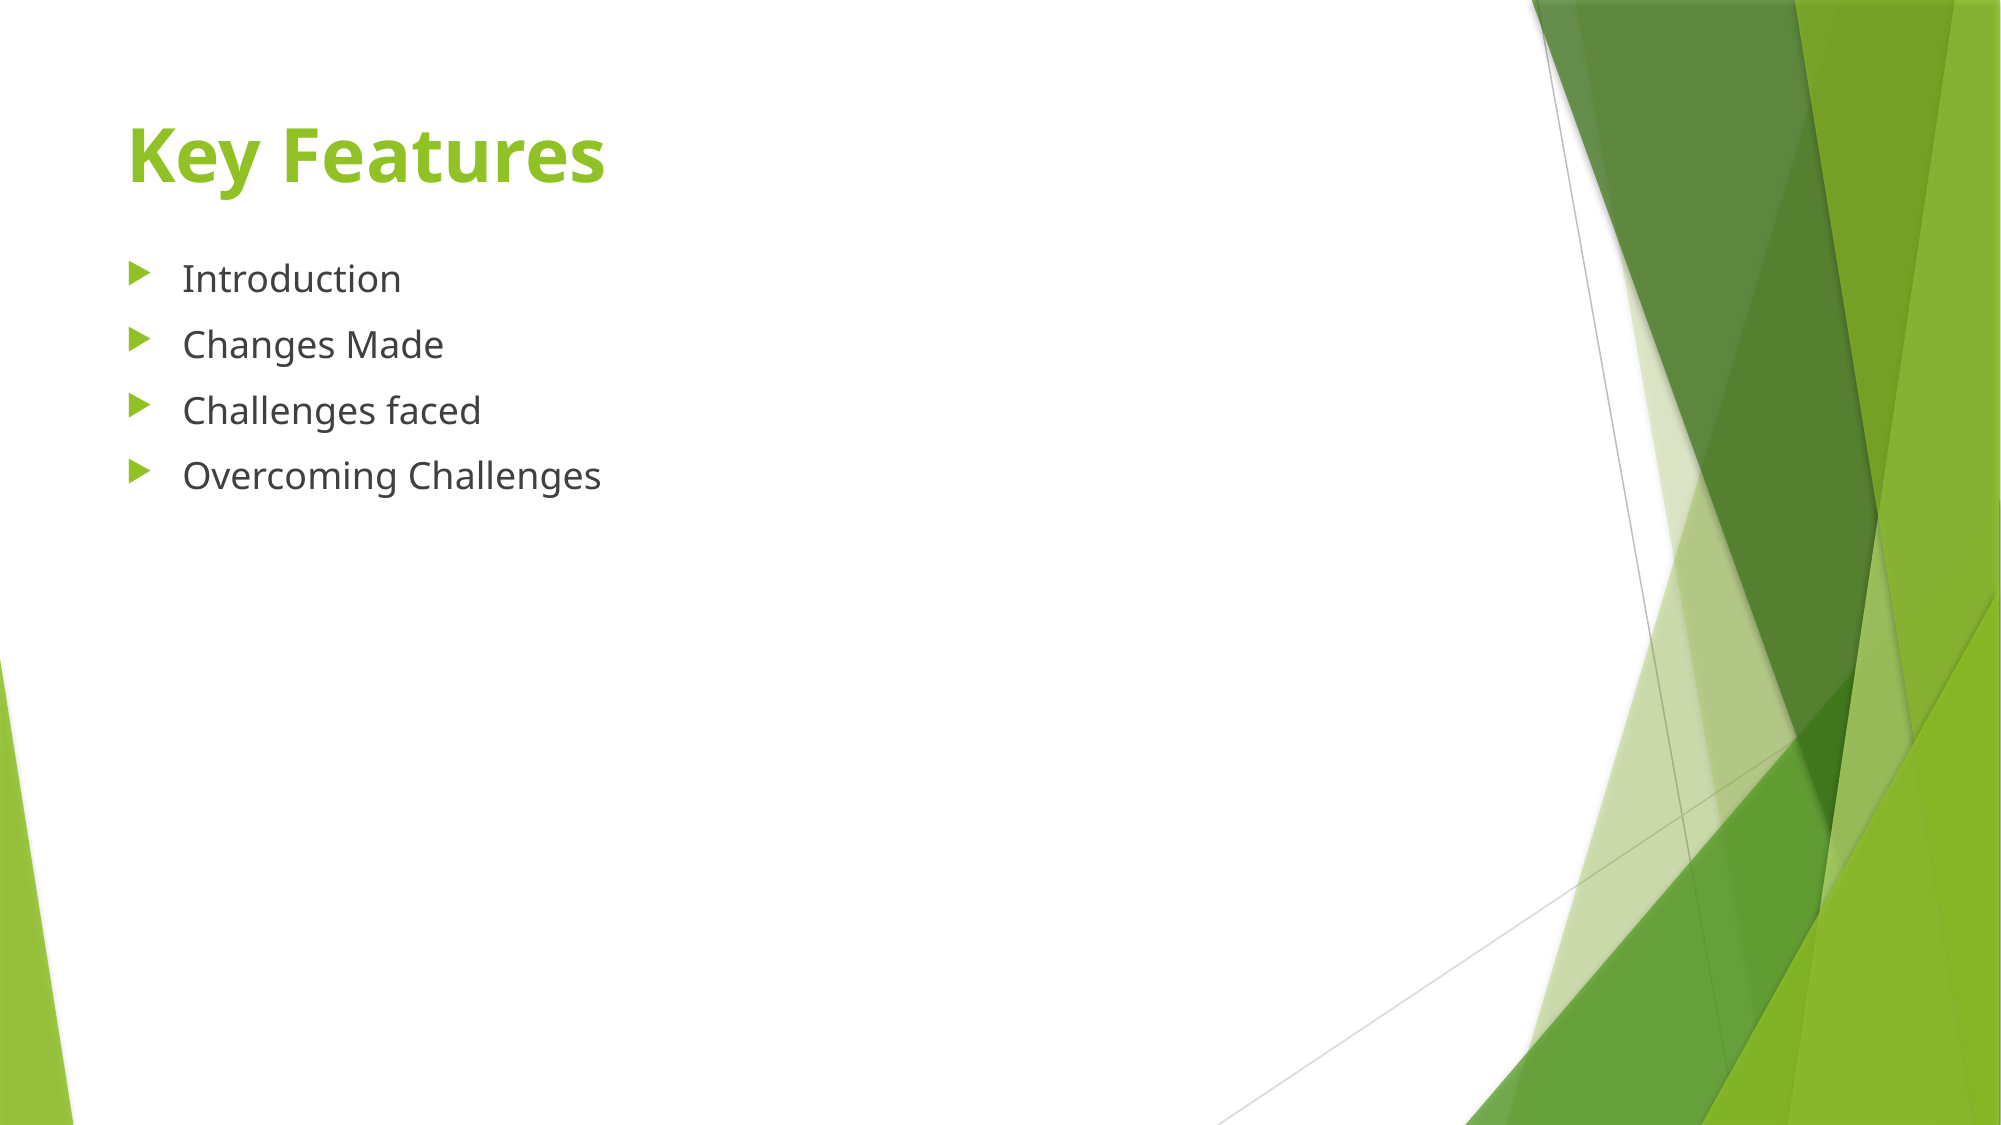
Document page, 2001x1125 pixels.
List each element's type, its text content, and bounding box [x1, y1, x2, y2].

title Key Features [111, 99, 1522, 247]
list Introduction Changes Made Challenges faced Overcoming Challenges [111, 247, 1522, 992]
